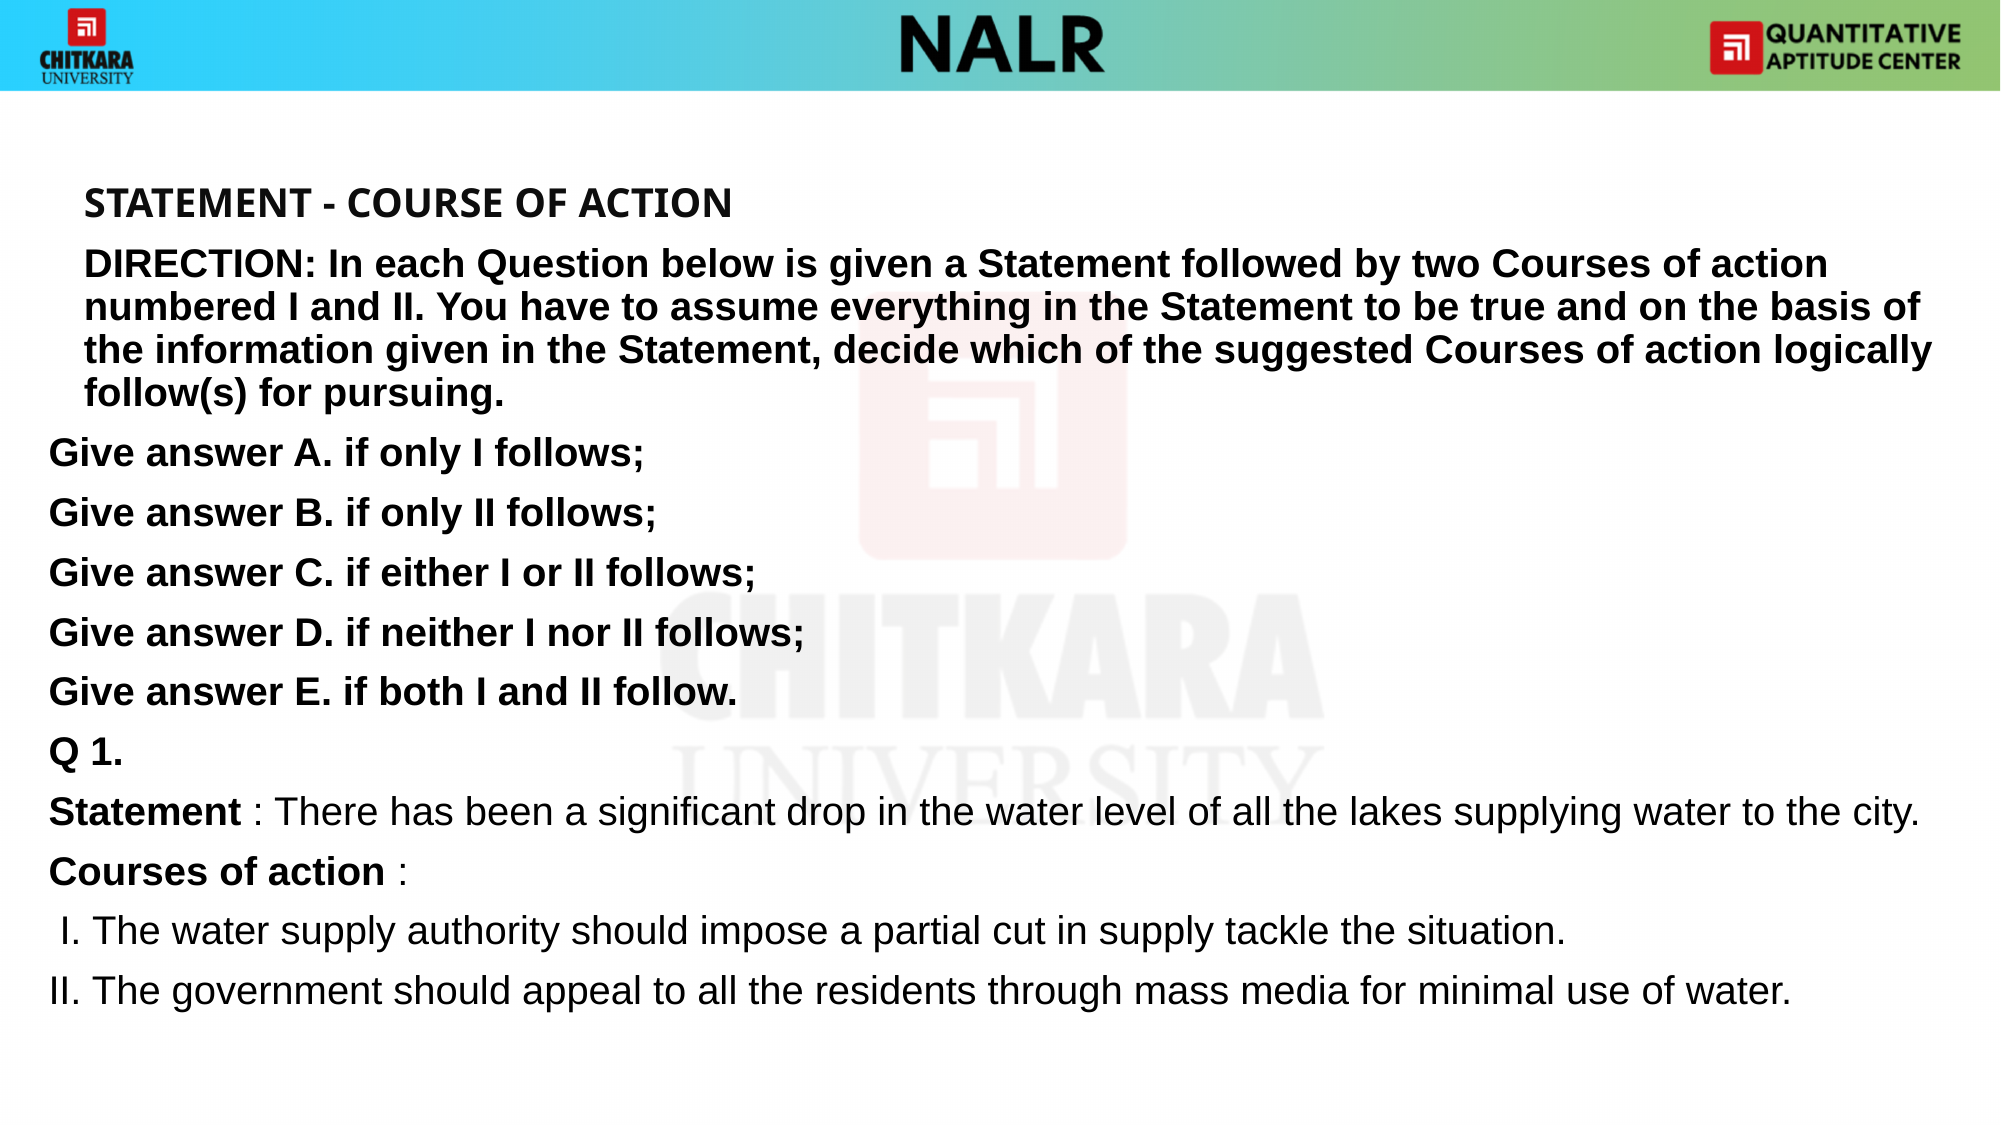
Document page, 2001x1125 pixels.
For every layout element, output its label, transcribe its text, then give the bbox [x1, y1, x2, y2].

list STATEMENT - COURSE OF ACTION DIRECTION: In each Question below is given a Statement followed by two Courses of action numbered I and II. You have to assume everything in the Statement to be true and on the basis of the information given in the Statement, decide which of the suggested Courses of action logically follow(s) for pursuing. Give answer A. if only I follows; Give answer B. if only II follows; Give answer C. if either I or II follows; Give answer D. if neither I nor II follows; Give answer E. if both I and II follow. Q 1. Statement : There has been a significant drop in the water level of all the lakes supplying water to the city. Courses of action : I. The water supply authority should impose a partial cut in supply tackle the situation. II. The government should appeal to all the residents through mass media for minimal use of water. [33, 175, 1959, 1053]
picture [0, 0, 2001, 1125]
